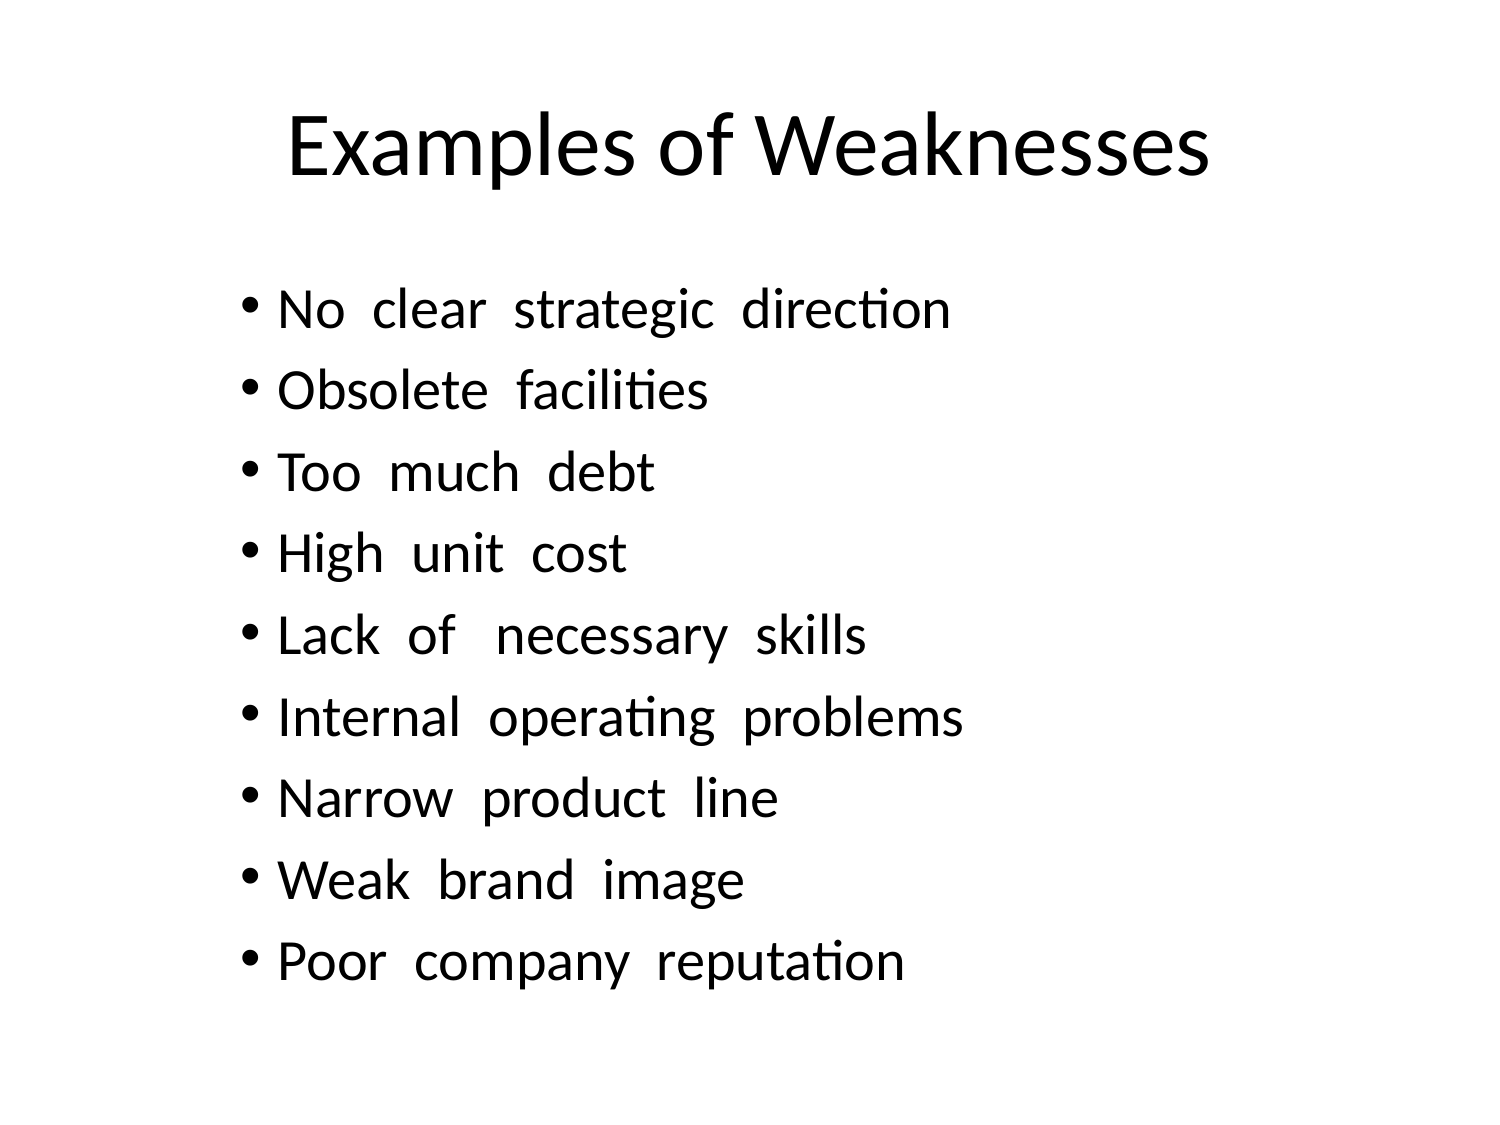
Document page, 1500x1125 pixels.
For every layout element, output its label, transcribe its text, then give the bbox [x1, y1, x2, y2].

title Examples of Weaknesses [75, 45, 1425, 233]
list No clear strategic direction Obsolete facilities Too much debt High unit cost Lack of necessary skills Internal operating problems Narrow product line Weak brand image Poor company reputation [75, 262, 1425, 1005]
